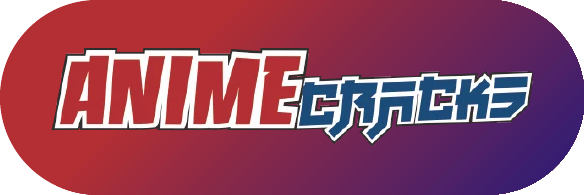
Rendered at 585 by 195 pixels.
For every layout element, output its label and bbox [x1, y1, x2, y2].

text_box [0, 0, 585, 195]
picture [51, 48, 533, 146]
